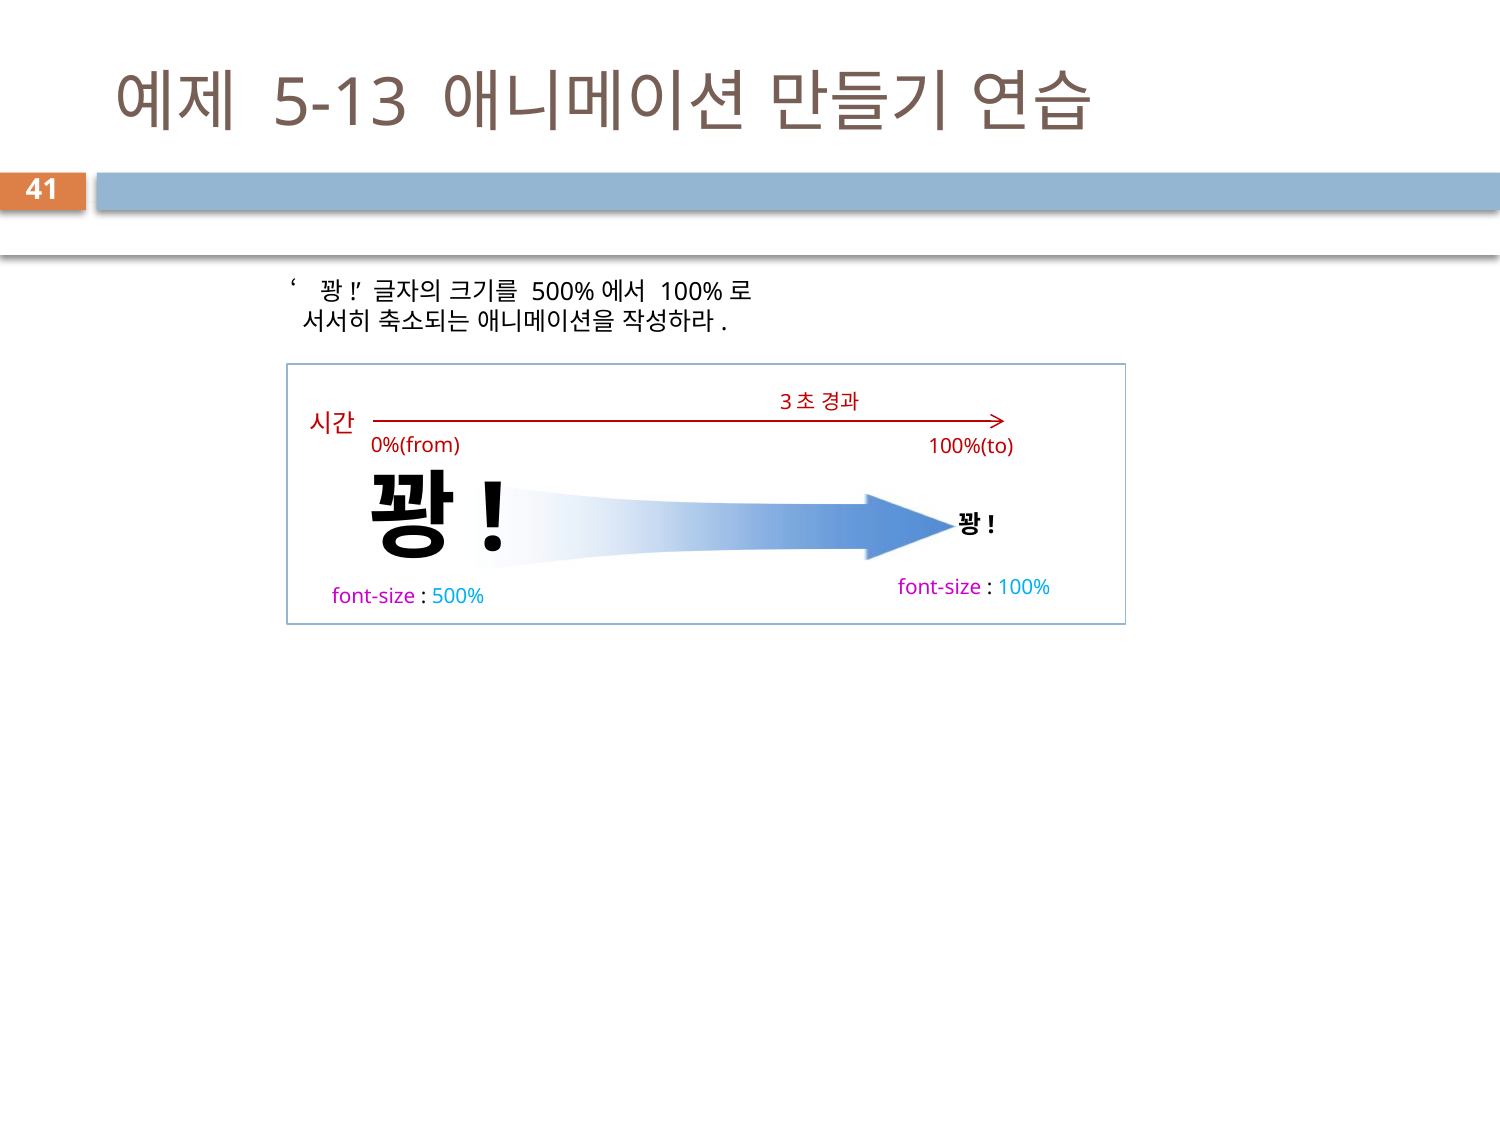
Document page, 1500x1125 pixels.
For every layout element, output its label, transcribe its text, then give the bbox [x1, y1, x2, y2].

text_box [274, 268, 1126, 625]
slide_number 41 [0, 170, 87, 211]
title 예제 5-13 애니메이션 만들기 연습 [99, 37, 1438, 161]
